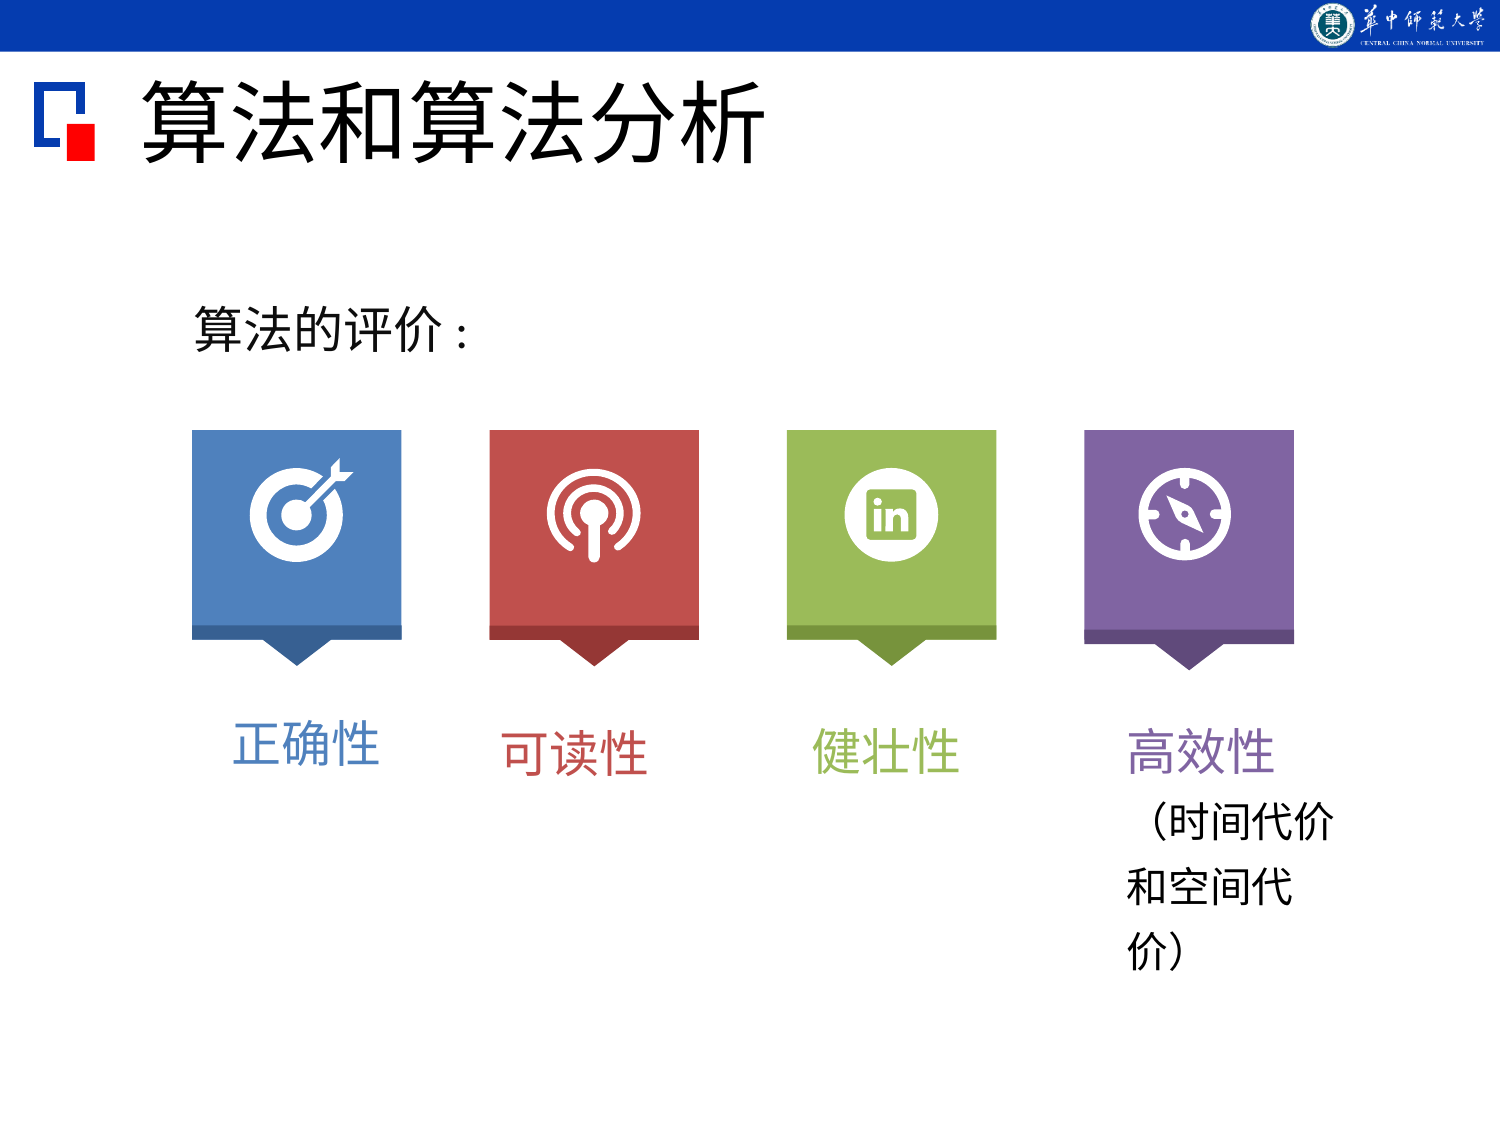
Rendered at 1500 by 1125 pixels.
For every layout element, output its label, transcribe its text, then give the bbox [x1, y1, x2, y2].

title 算法的评价: [178, 287, 648, 378]
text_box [786, 430, 997, 666]
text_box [1084, 430, 1294, 671]
text_box 可读性 [484, 696, 699, 807]
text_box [489, 430, 699, 667]
text_box 算法和算法分析 [124, 71, 1412, 185]
picture [1310, 2, 1486, 48]
list 正确性 [178, 712, 414, 822]
text_box 健壮性 [796, 695, 1016, 807]
text_box 高效性 （时间代价和空间代价） [1111, 695, 1371, 948]
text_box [192, 430, 402, 666]
